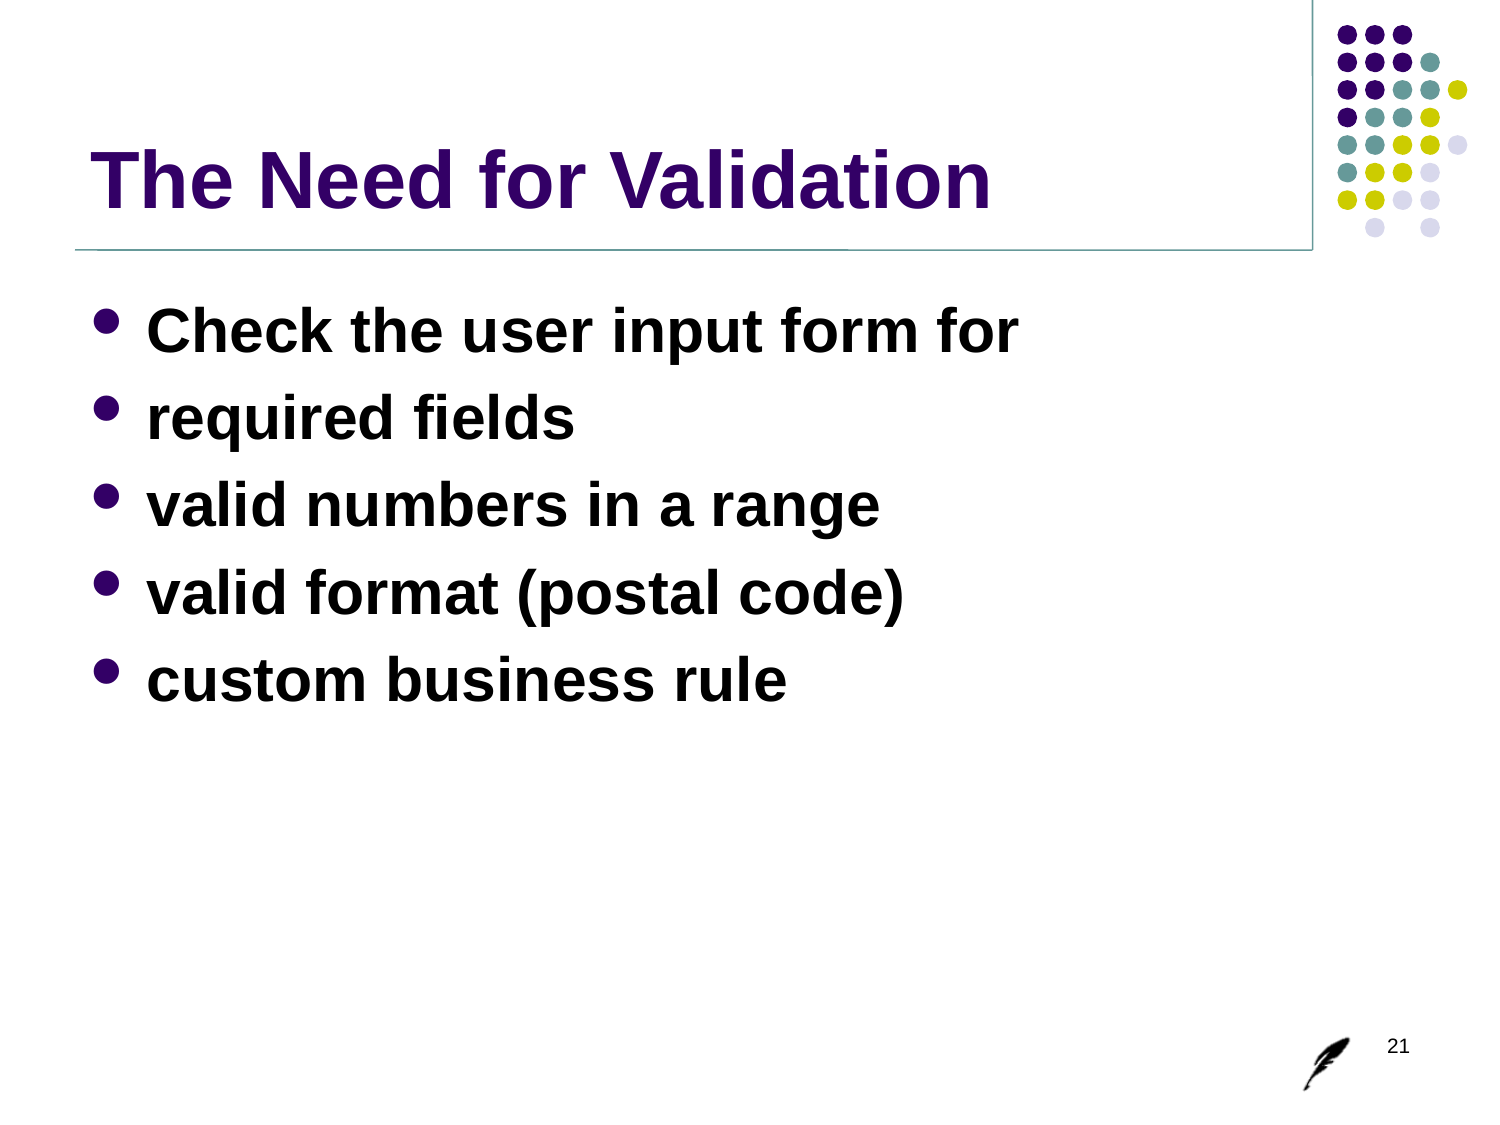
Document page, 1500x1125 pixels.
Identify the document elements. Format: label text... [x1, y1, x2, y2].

slide_number 21 [1074, 1025, 1425, 1100]
list Check the user input form for required fields valid numbers in a range valid format (postal code) custom business rule [75, 282, 1425, 1006]
title The Need for Validation [75, 20, 1313, 233]
